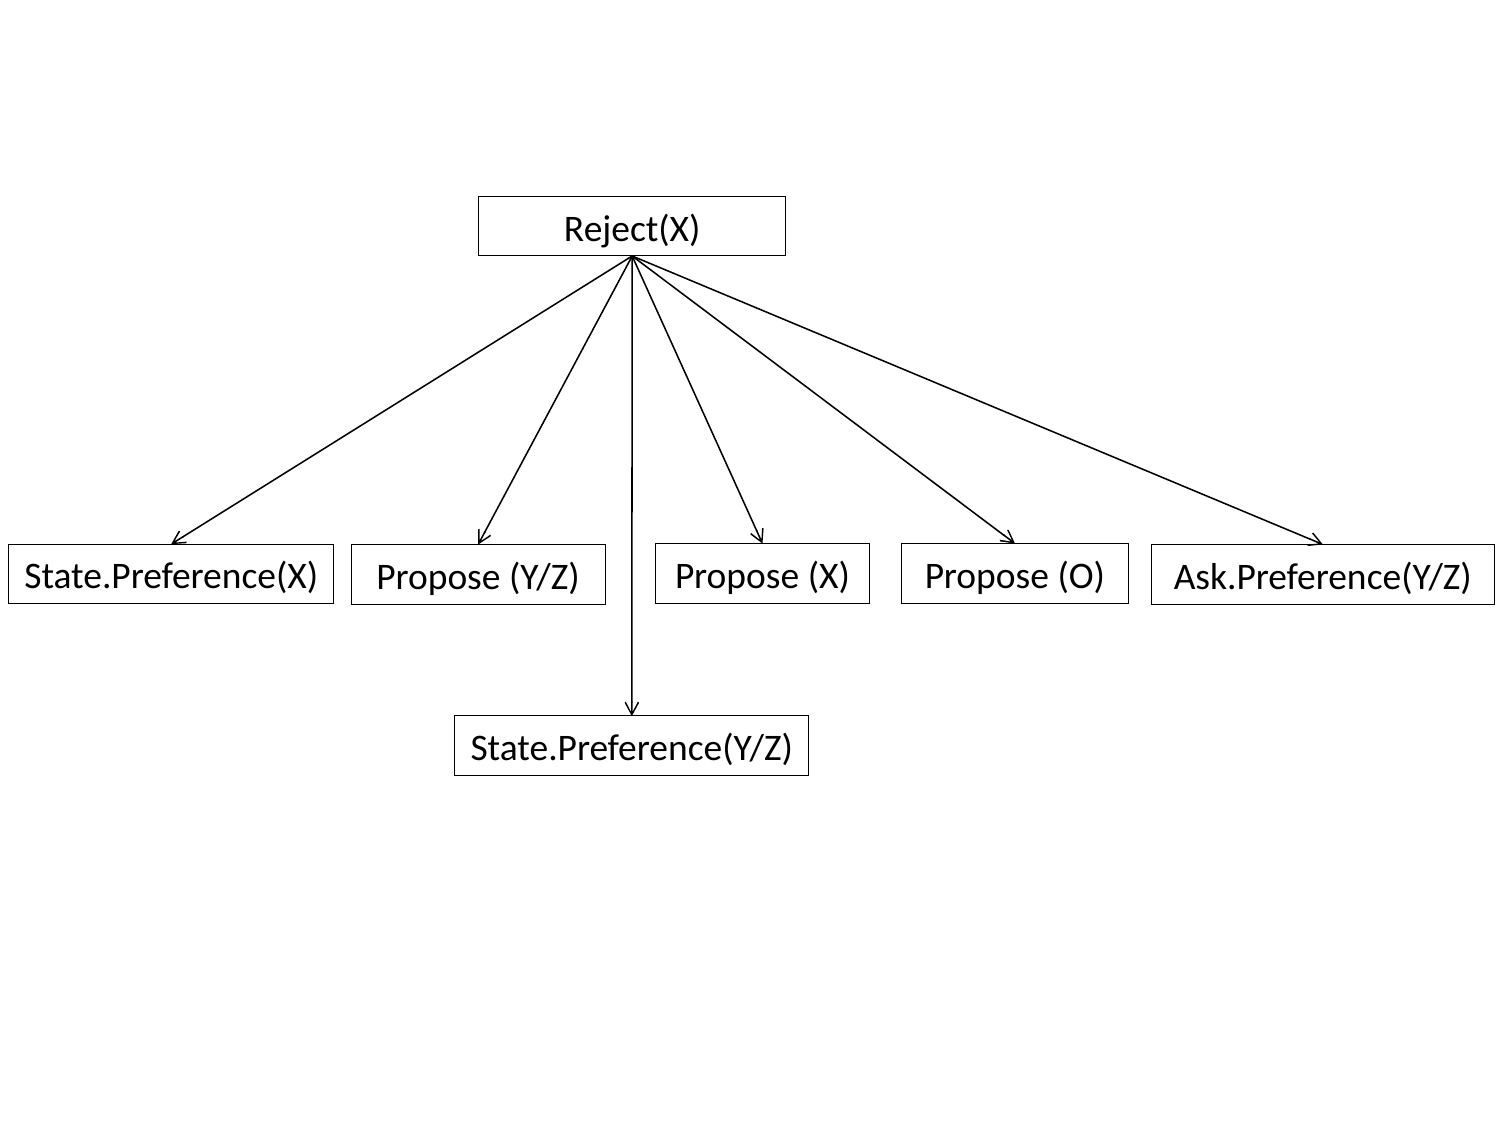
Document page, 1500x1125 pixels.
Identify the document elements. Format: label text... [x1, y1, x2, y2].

text_box Reject(X) [478, 196, 786, 254]
text_box State.Preference(Y/Z) [454, 715, 809, 776]
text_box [477, 256, 630, 545]
text_box Propose (Y/Z) [351, 553, 606, 605]
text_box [1016, 256, 1324, 545]
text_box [631, 256, 1016, 544]
text_box Ask.Preference(Y/Z) [1151, 544, 1495, 605]
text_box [170, 256, 476, 545]
text_box Propose (X) [655, 553, 870, 604]
text_box Propose (O) [901, 552, 1129, 604]
text_box State.Preference(X) [8, 544, 334, 604]
